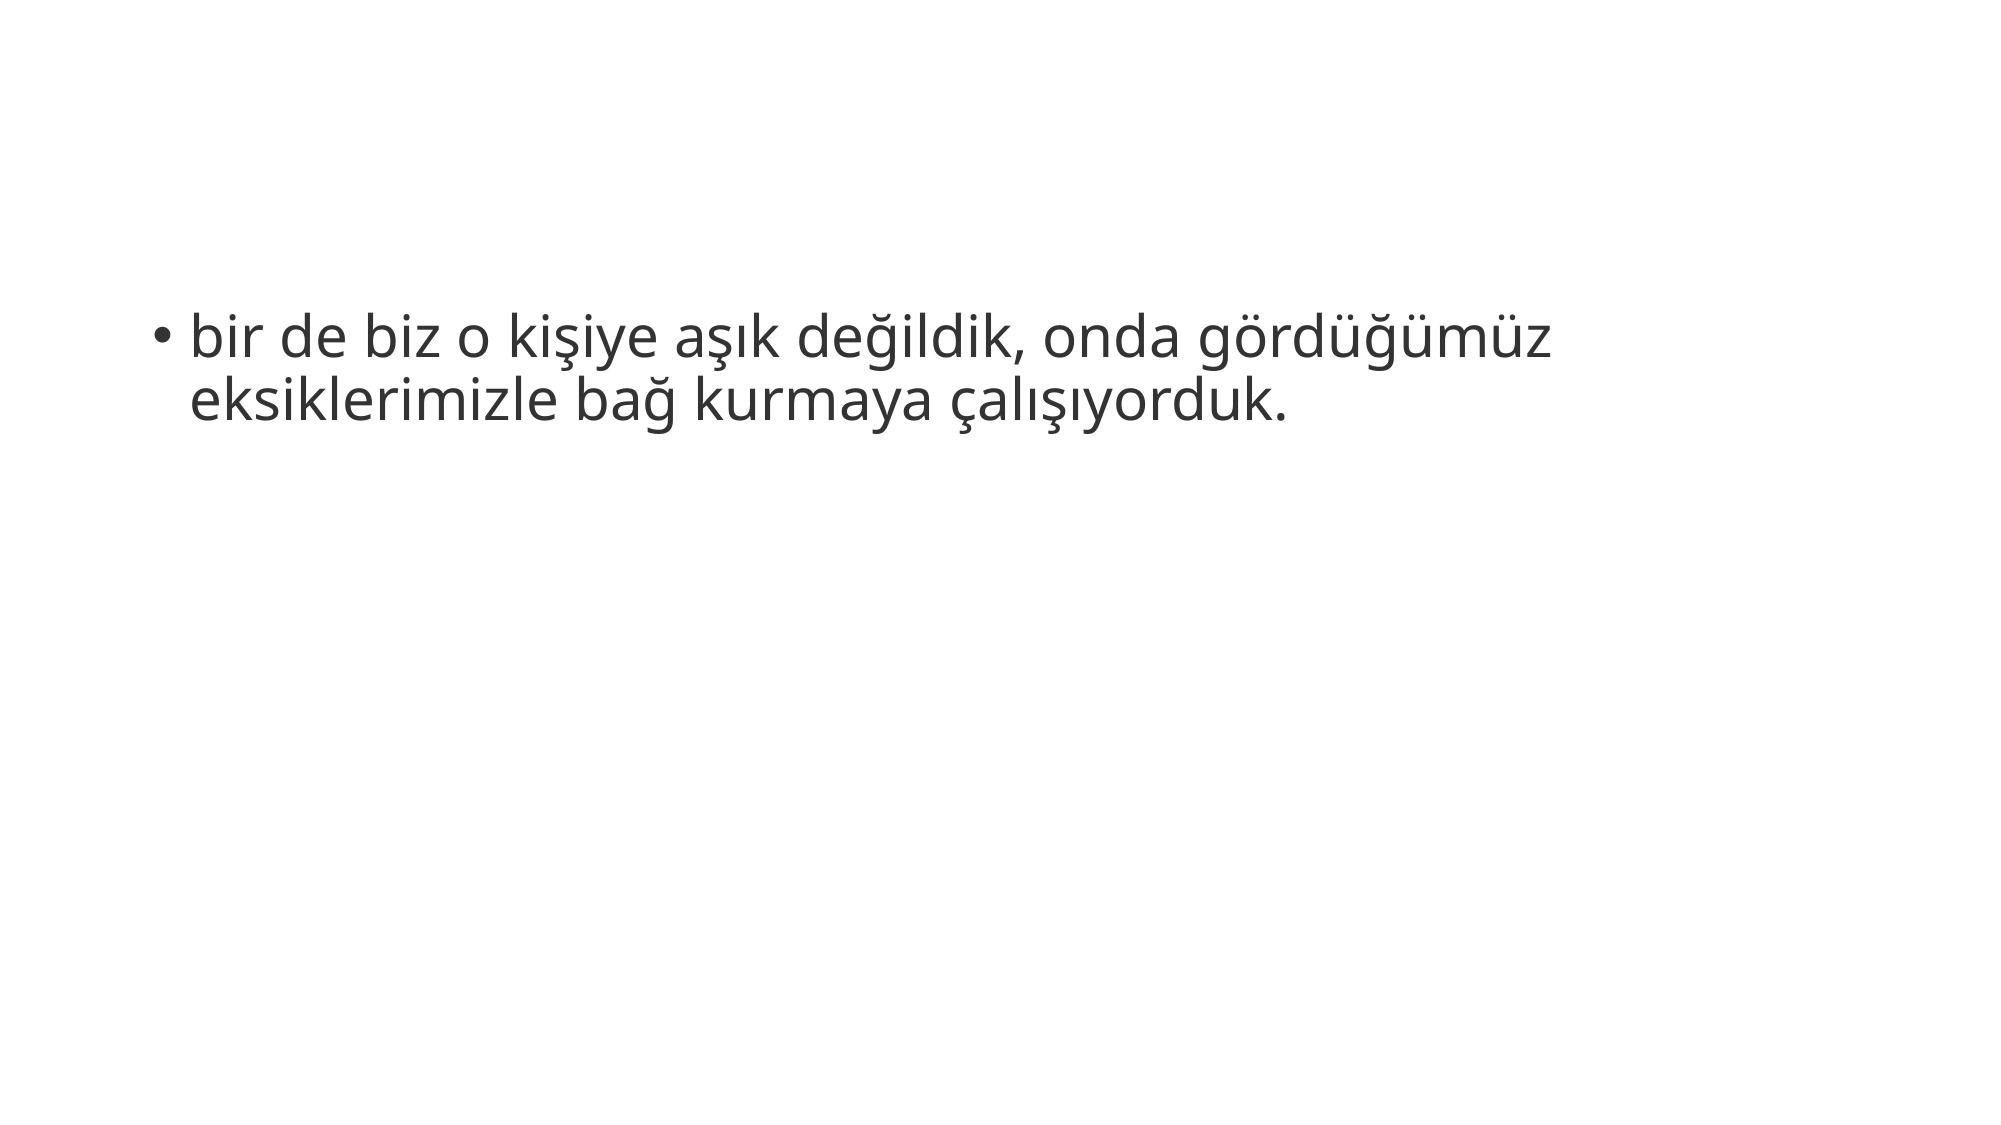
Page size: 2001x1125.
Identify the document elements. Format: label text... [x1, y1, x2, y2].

list bir de biz o kişiye aşık değildik, onda gördüğümüz eksiklerimizle bağ kurmaya çalışıyorduk. [137, 299, 1863, 1014]
